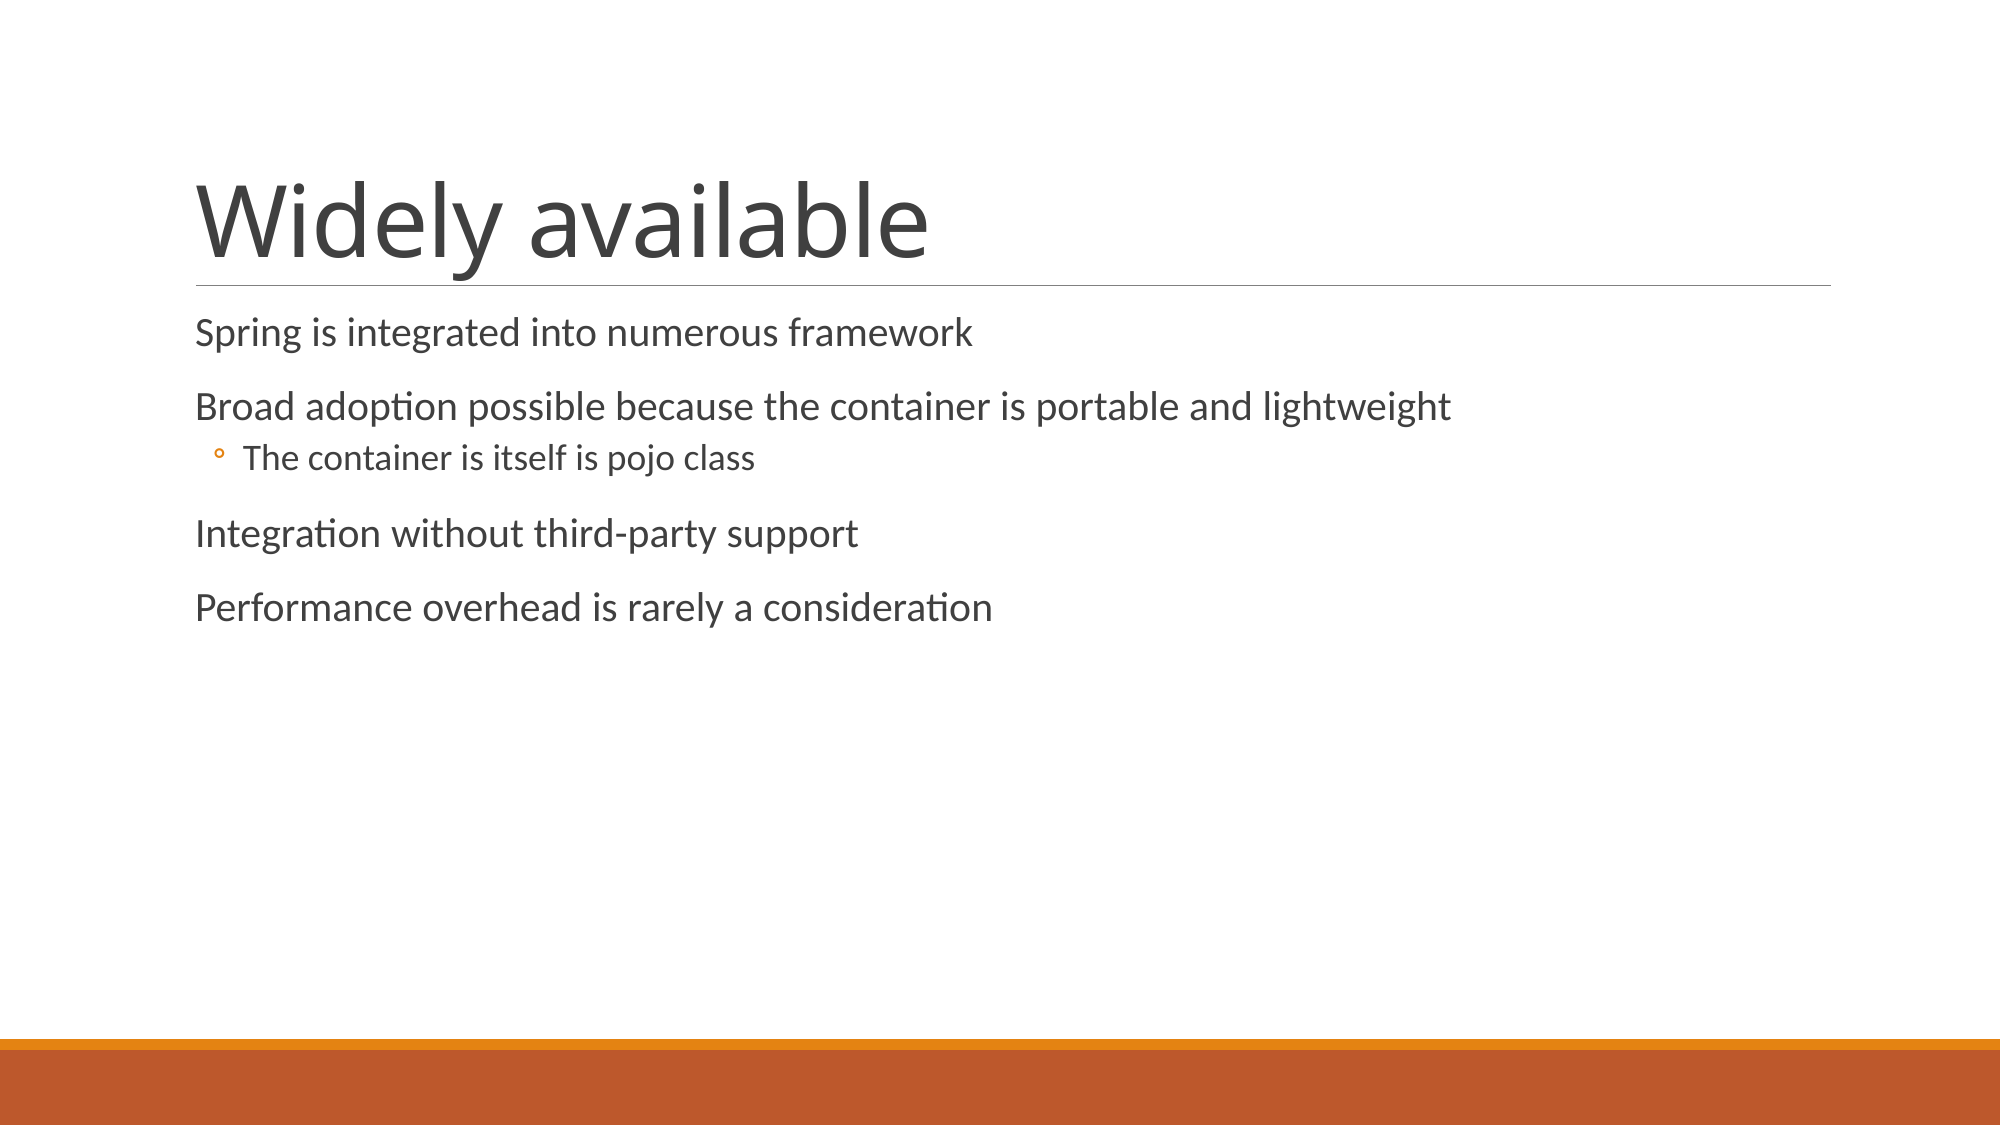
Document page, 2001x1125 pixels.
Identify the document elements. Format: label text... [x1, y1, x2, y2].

title Widely available [180, 47, 1830, 285]
list Spring is integrated into numerous framework Broad adoption possible because the container is portable and lightweight The container is itself is pojo class Integration without third-party support Performance overhead is rarely a consideration [180, 302, 1830, 963]
